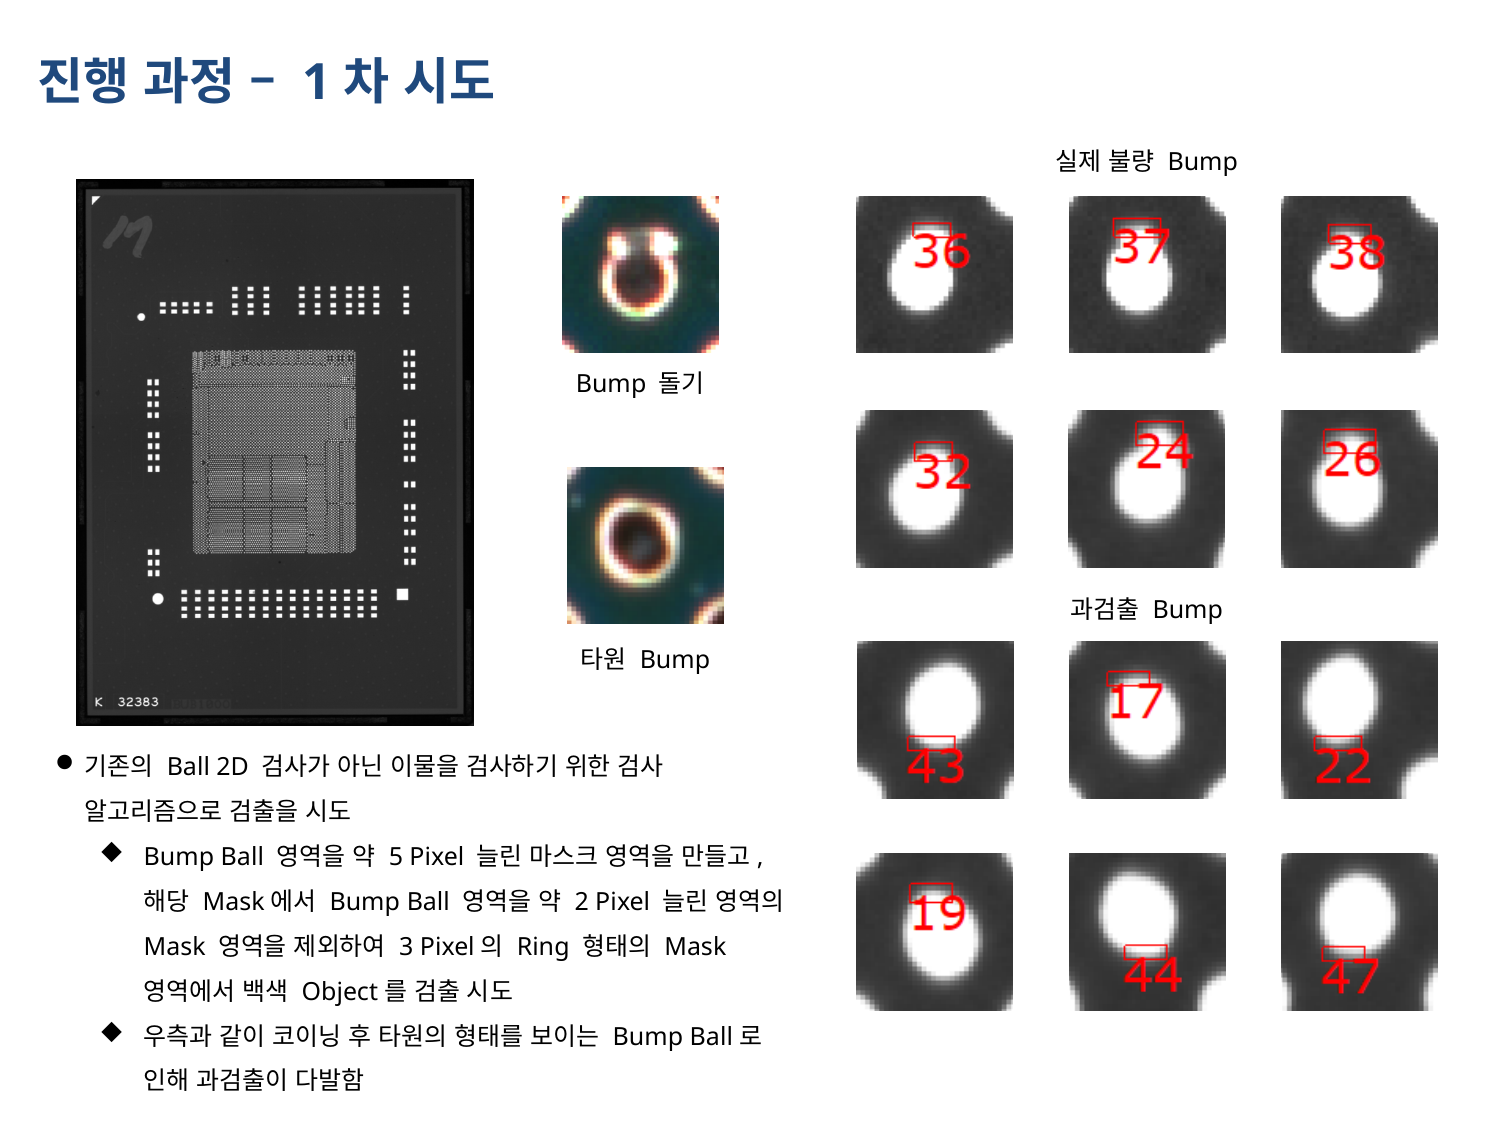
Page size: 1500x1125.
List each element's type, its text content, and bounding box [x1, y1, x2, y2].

picture [562, 196, 719, 353]
picture [1068, 853, 1226, 1011]
picture [567, 467, 725, 624]
picture [1280, 641, 1438, 799]
picture [1068, 410, 1226, 568]
picture [855, 410, 1013, 568]
picture [856, 641, 1014, 799]
text_box 진행 과정 – 1차 시도 [0, 42, 1317, 106]
text_box 기존의 Ball 2D 검사가 아닌 이물을 검사하기 위한 검사 알고리즘으로 검출을 시도 Bump Ball 영역을 약 5 Pixel 늘린 마스크 영역을 만들고, 해당 Mask에서 Bump Ball 영역을 약 2 Pixel 늘린 영역의 Mask 영역을 제외하여 3 Pixel의 Ring 형태의 Mask 영역에서 백색 Object를 검출 시도 우측과 같이 코이닝 후 타원의 형태를 보이는 Bump Ball로 인해 과검출이 다발함 [40, 728, 821, 1103]
picture [1068, 196, 1226, 353]
text_box Bump 돌기 [523, 359, 758, 405]
picture [855, 853, 1013, 1011]
picture [1280, 196, 1438, 353]
text_box 과검출 Bump [1030, 586, 1264, 631]
picture [76, 179, 474, 726]
text_box 실제 불량 Bump [1030, 138, 1264, 183]
picture [1280, 410, 1438, 568]
picture [1281, 853, 1438, 1011]
picture [855, 196, 1013, 353]
text_box 타원 Bump [528, 635, 763, 681]
picture [1068, 641, 1226, 799]
